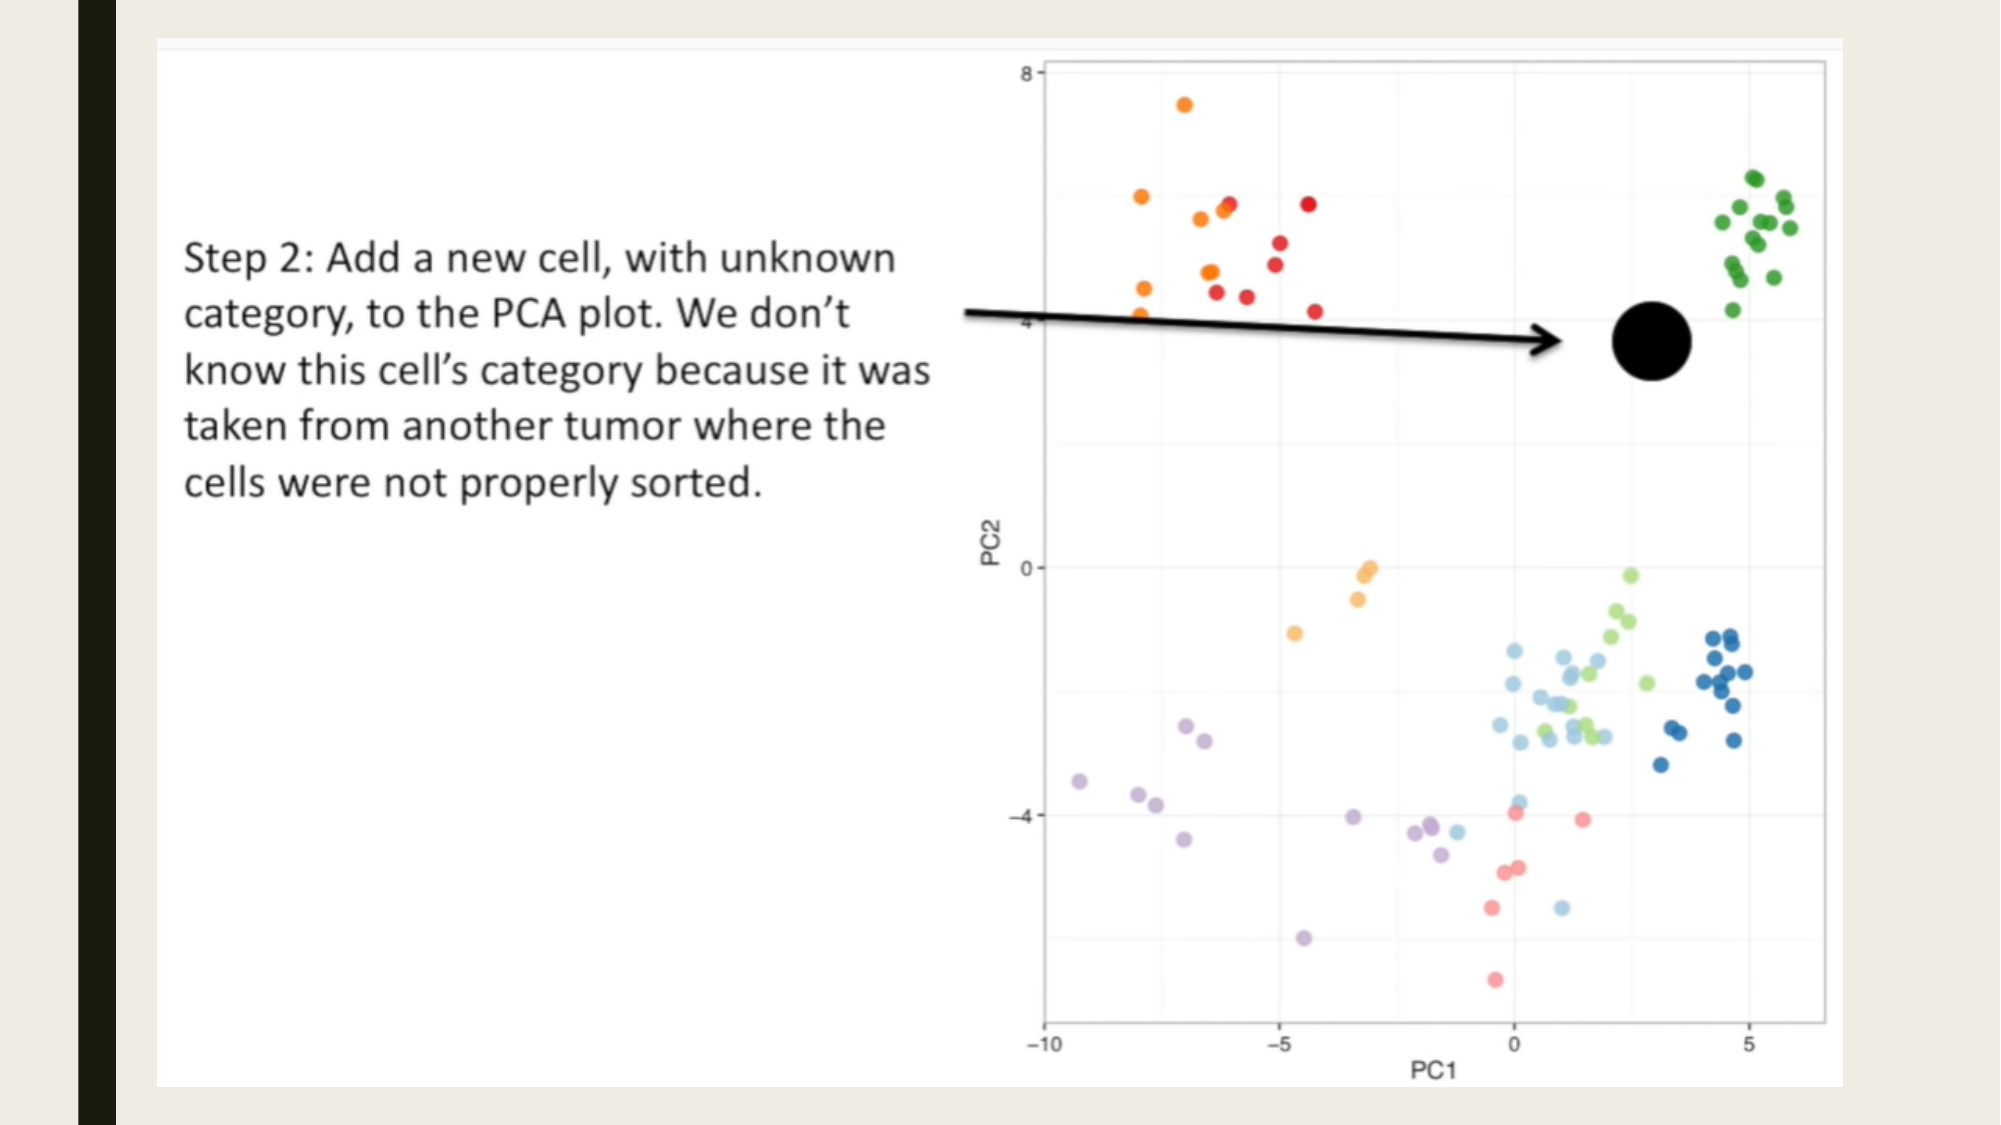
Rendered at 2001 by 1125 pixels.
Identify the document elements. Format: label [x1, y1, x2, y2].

picture [156, 38, 1843, 1087]
